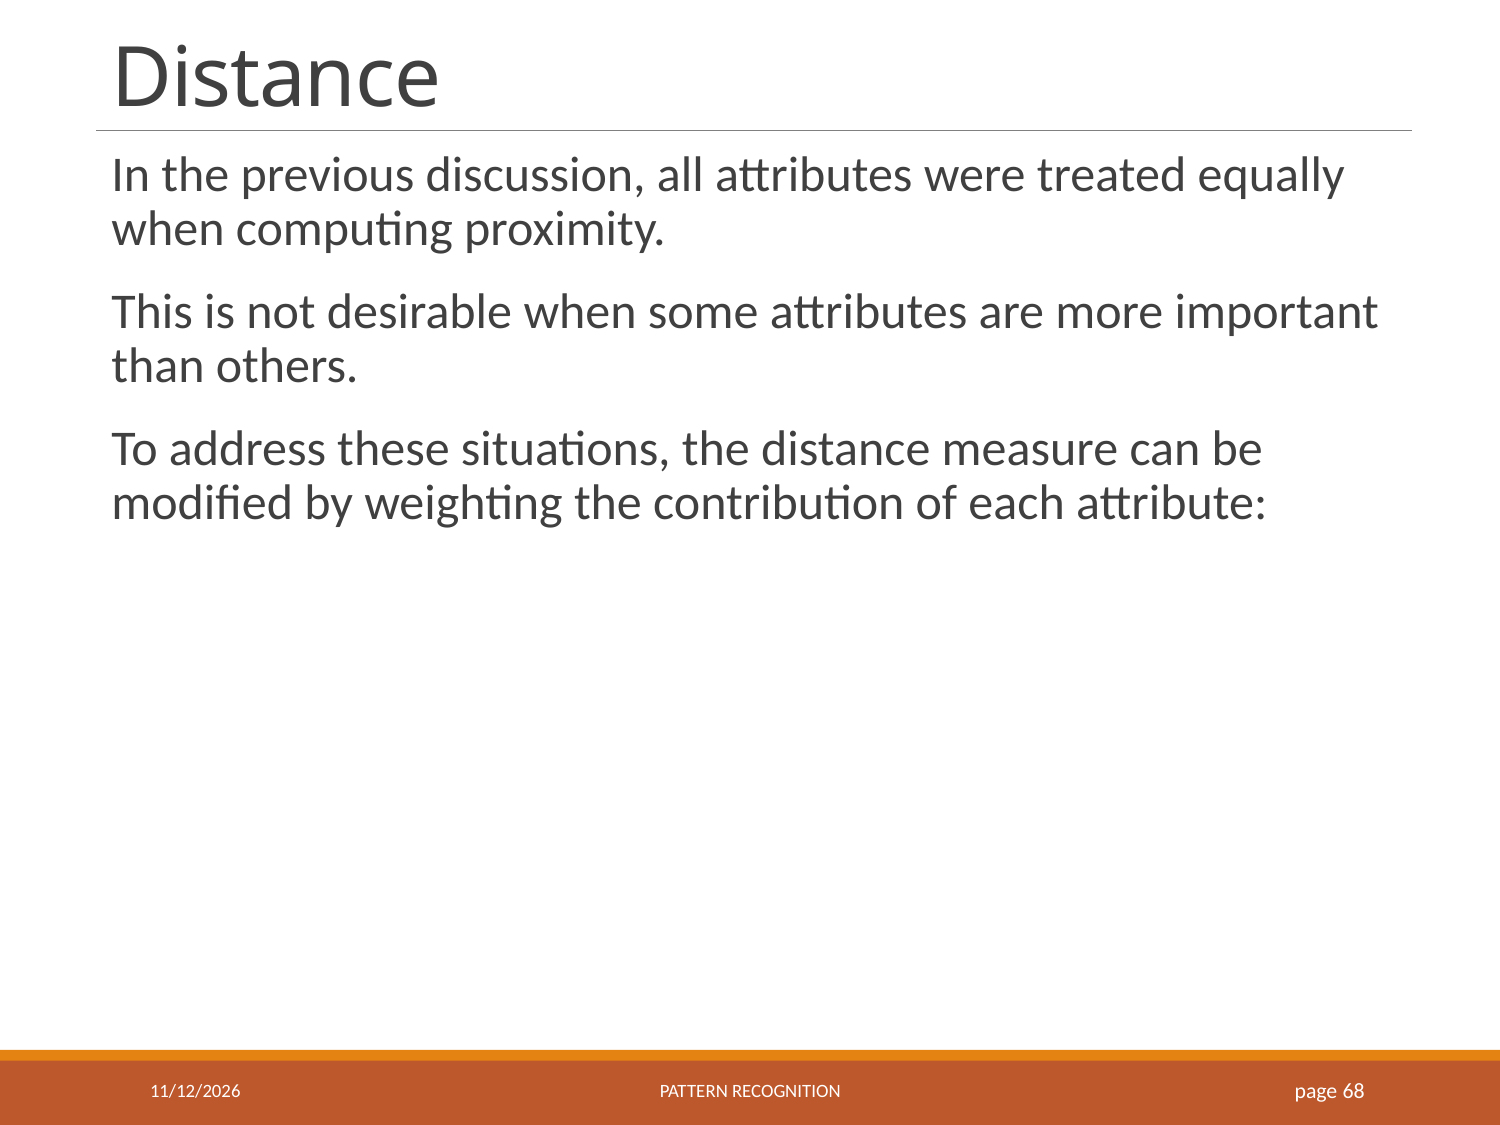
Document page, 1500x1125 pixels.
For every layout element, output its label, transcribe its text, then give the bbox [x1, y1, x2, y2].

slide_number page 68 [1218, 1059, 1380, 1120]
title Distance [96, 19, 1413, 131]
footer Pattern recognition [453, 1059, 1047, 1120]
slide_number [135, 1059, 440, 1120]
